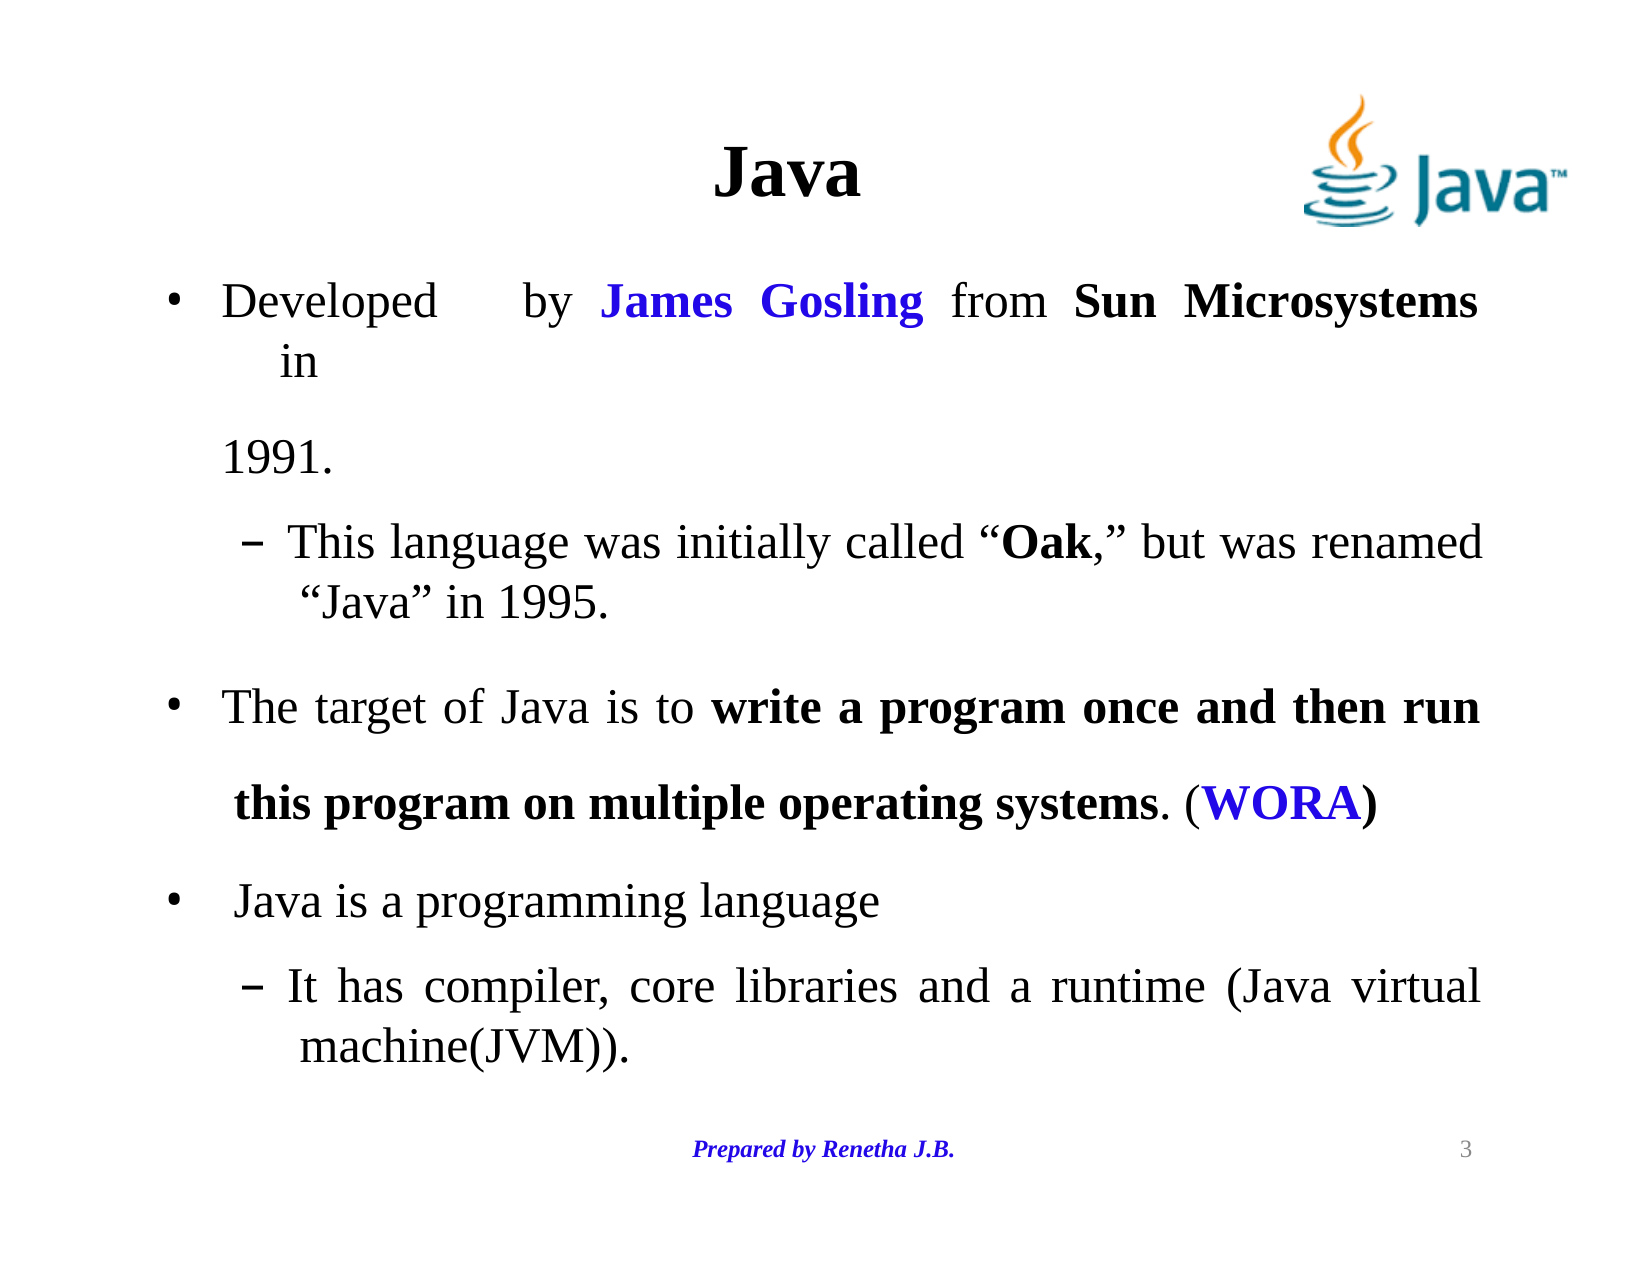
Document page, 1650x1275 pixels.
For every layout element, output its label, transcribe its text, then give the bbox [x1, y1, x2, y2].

footer Prepared by Renetha J.B. [690, 1135, 960, 1275]
slide_number <number> [1453, 1135, 1491, 1275]
text_box [75, 637, 1575, 1200]
title Java [710, 119, 865, 265]
list Developed by James Gosling from Sun Microsystems in 1991. This language was initially called “Oak,” but was renamed “Java” in 1995. The target of Java is to write a program once and then run this program on multiple operating systems. (WORA) Java is a programming language It has compiler, core libraries and a runtime (Java virtual machine(JVM)). [162, 265, 1488, 1073]
picture [1304, 93, 1569, 227]
